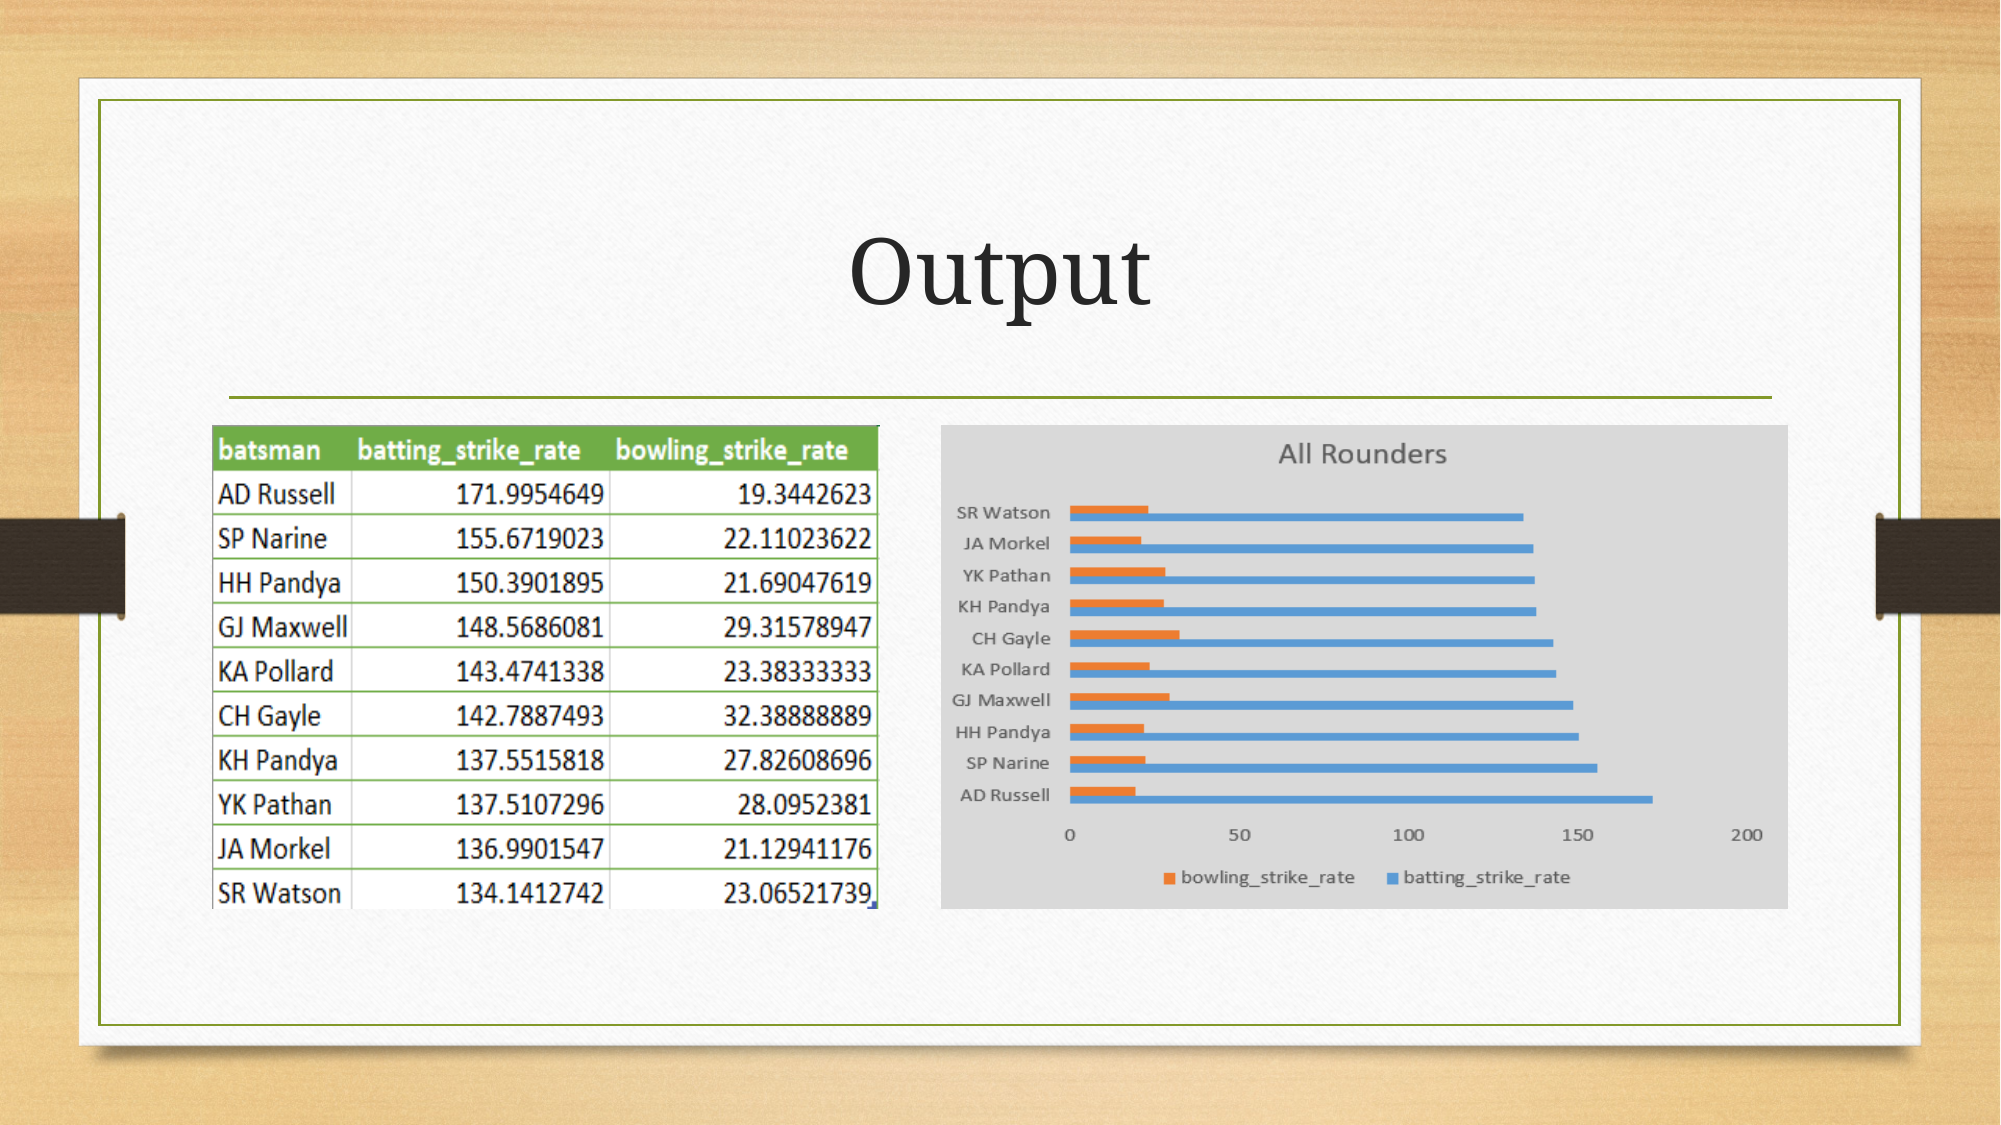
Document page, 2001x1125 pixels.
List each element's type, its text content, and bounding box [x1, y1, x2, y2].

picture [0, 0, 2001, 1125]
title Output [212, 161, 1788, 375]
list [212, 425, 880, 910]
